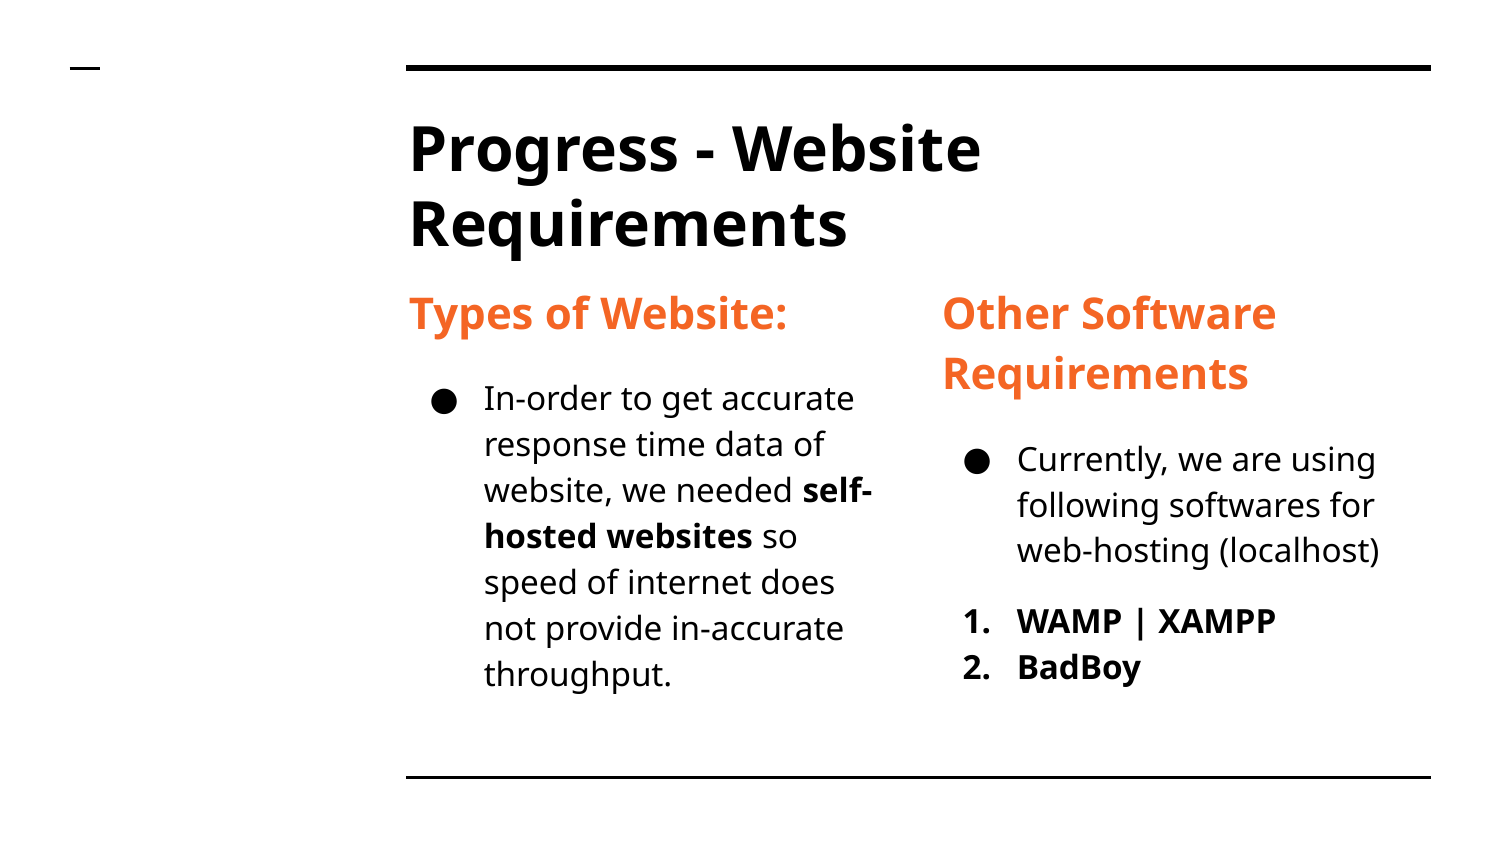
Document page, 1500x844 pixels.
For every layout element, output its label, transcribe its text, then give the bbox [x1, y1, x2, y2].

title Progress - Website Requirements [393, 94, 1431, 199]
list Other Software Requirements Currently, we are using following softwares for web-hosting (localhost) WAMP | XAMPP BadBoy [926, 262, 1431, 756]
list Types of Website: In-order to get accurate response time data of website, we needed self-hosted websites so speed of internet does not provide in-accurate throughput. [393, 262, 898, 756]
